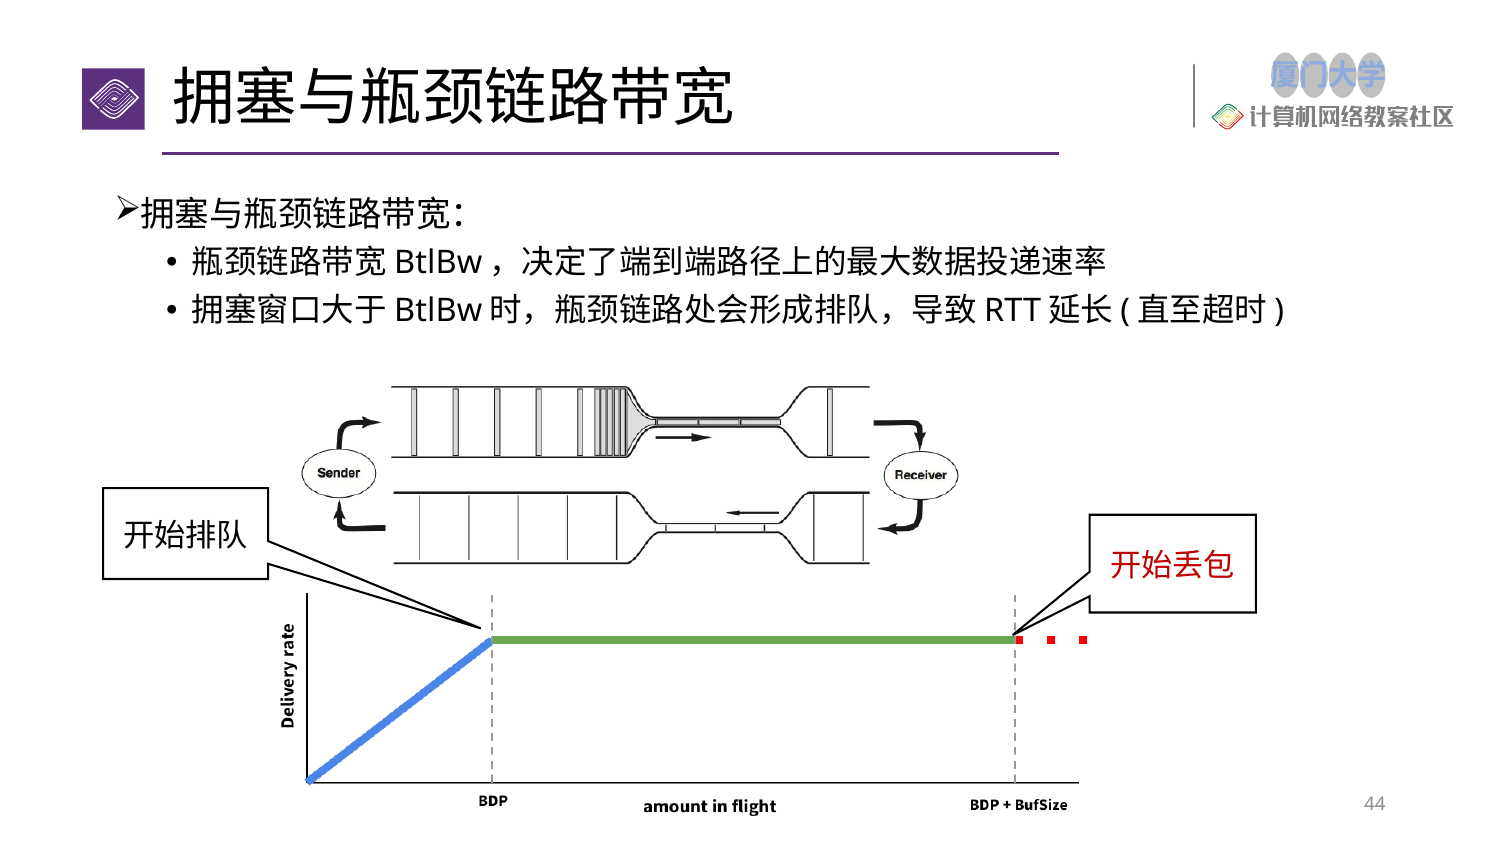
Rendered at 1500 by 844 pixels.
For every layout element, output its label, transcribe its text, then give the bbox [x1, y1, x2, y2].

picture [268, 371, 1090, 816]
text_box 开始排队 [102, 487, 268, 581]
title 拥塞与瓶颈链路带宽 [160, 44, 1173, 154]
slide_number 44 [1059, 782, 1397, 827]
text_box 开始丢包 [1090, 513, 1257, 614]
list 拥塞与瓶颈链路带宽： 瓶颈链路带宽BtlBw，决定了端到端路径上的最大数据投递速率 拥塞窗口大于BtlBw时，瓶颈链路处会形成排队，导致RTT延长(直至超时) [103, 185, 1397, 360]
